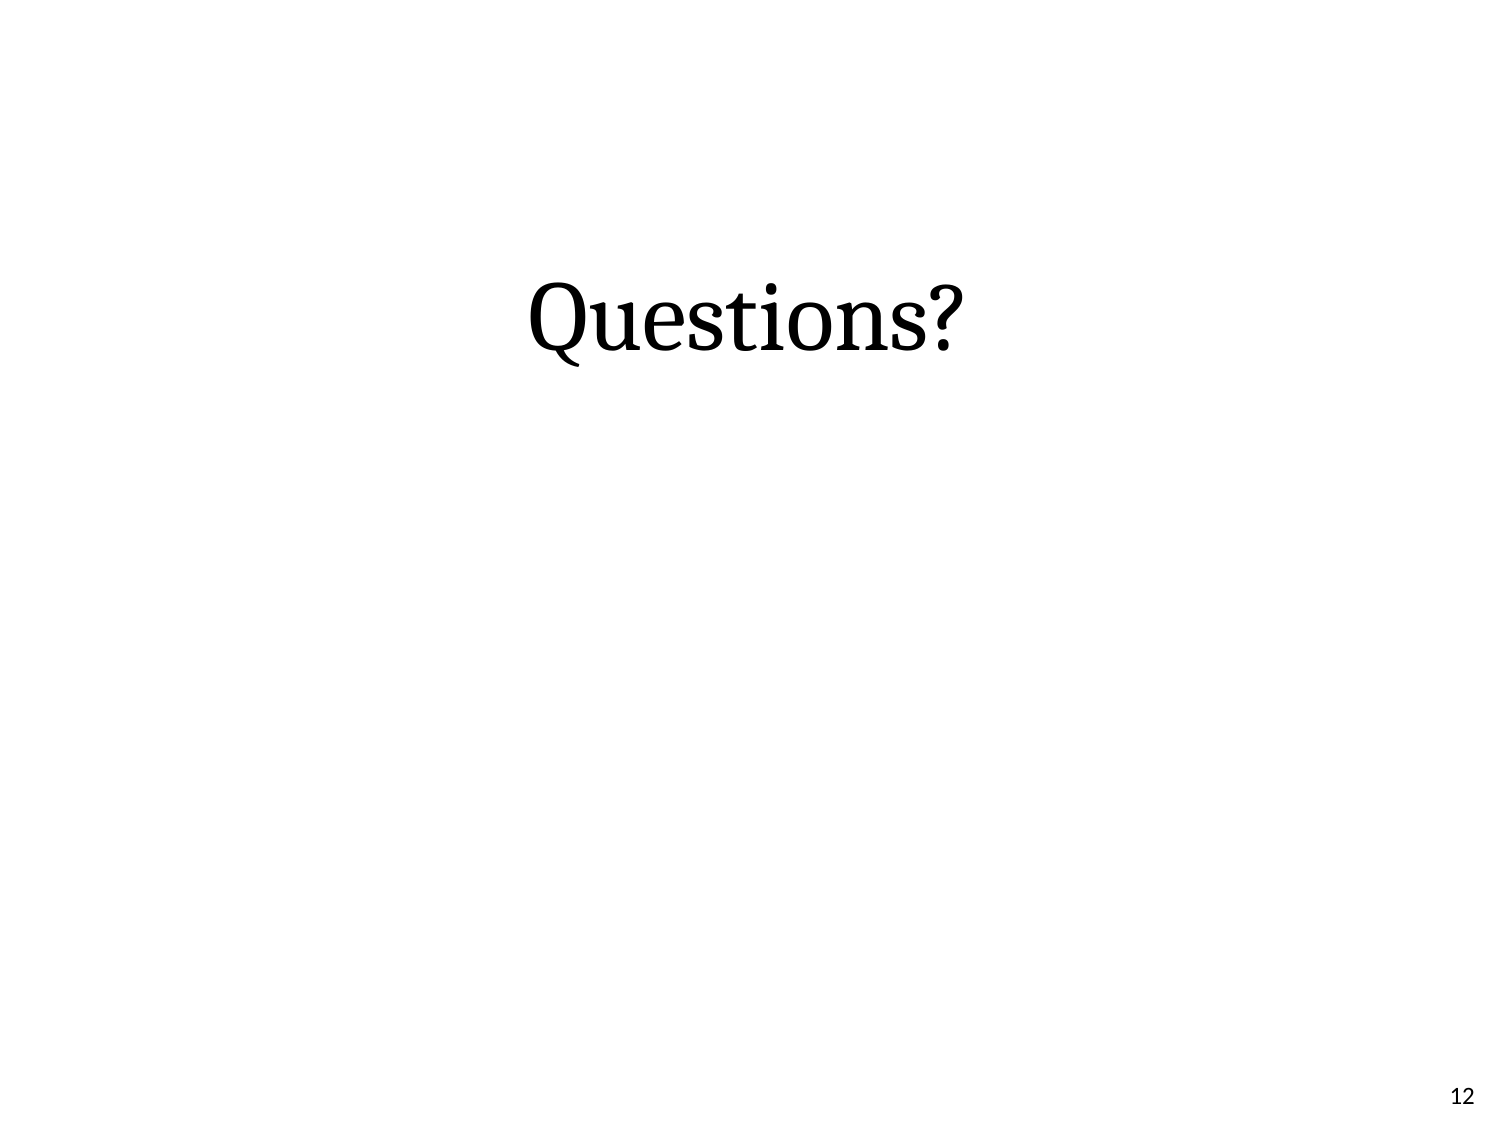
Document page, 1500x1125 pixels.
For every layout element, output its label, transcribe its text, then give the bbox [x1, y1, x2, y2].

text_box Questions? [393, 249, 1107, 370]
slide_number 12 [1125, 1065, 1475, 1125]
